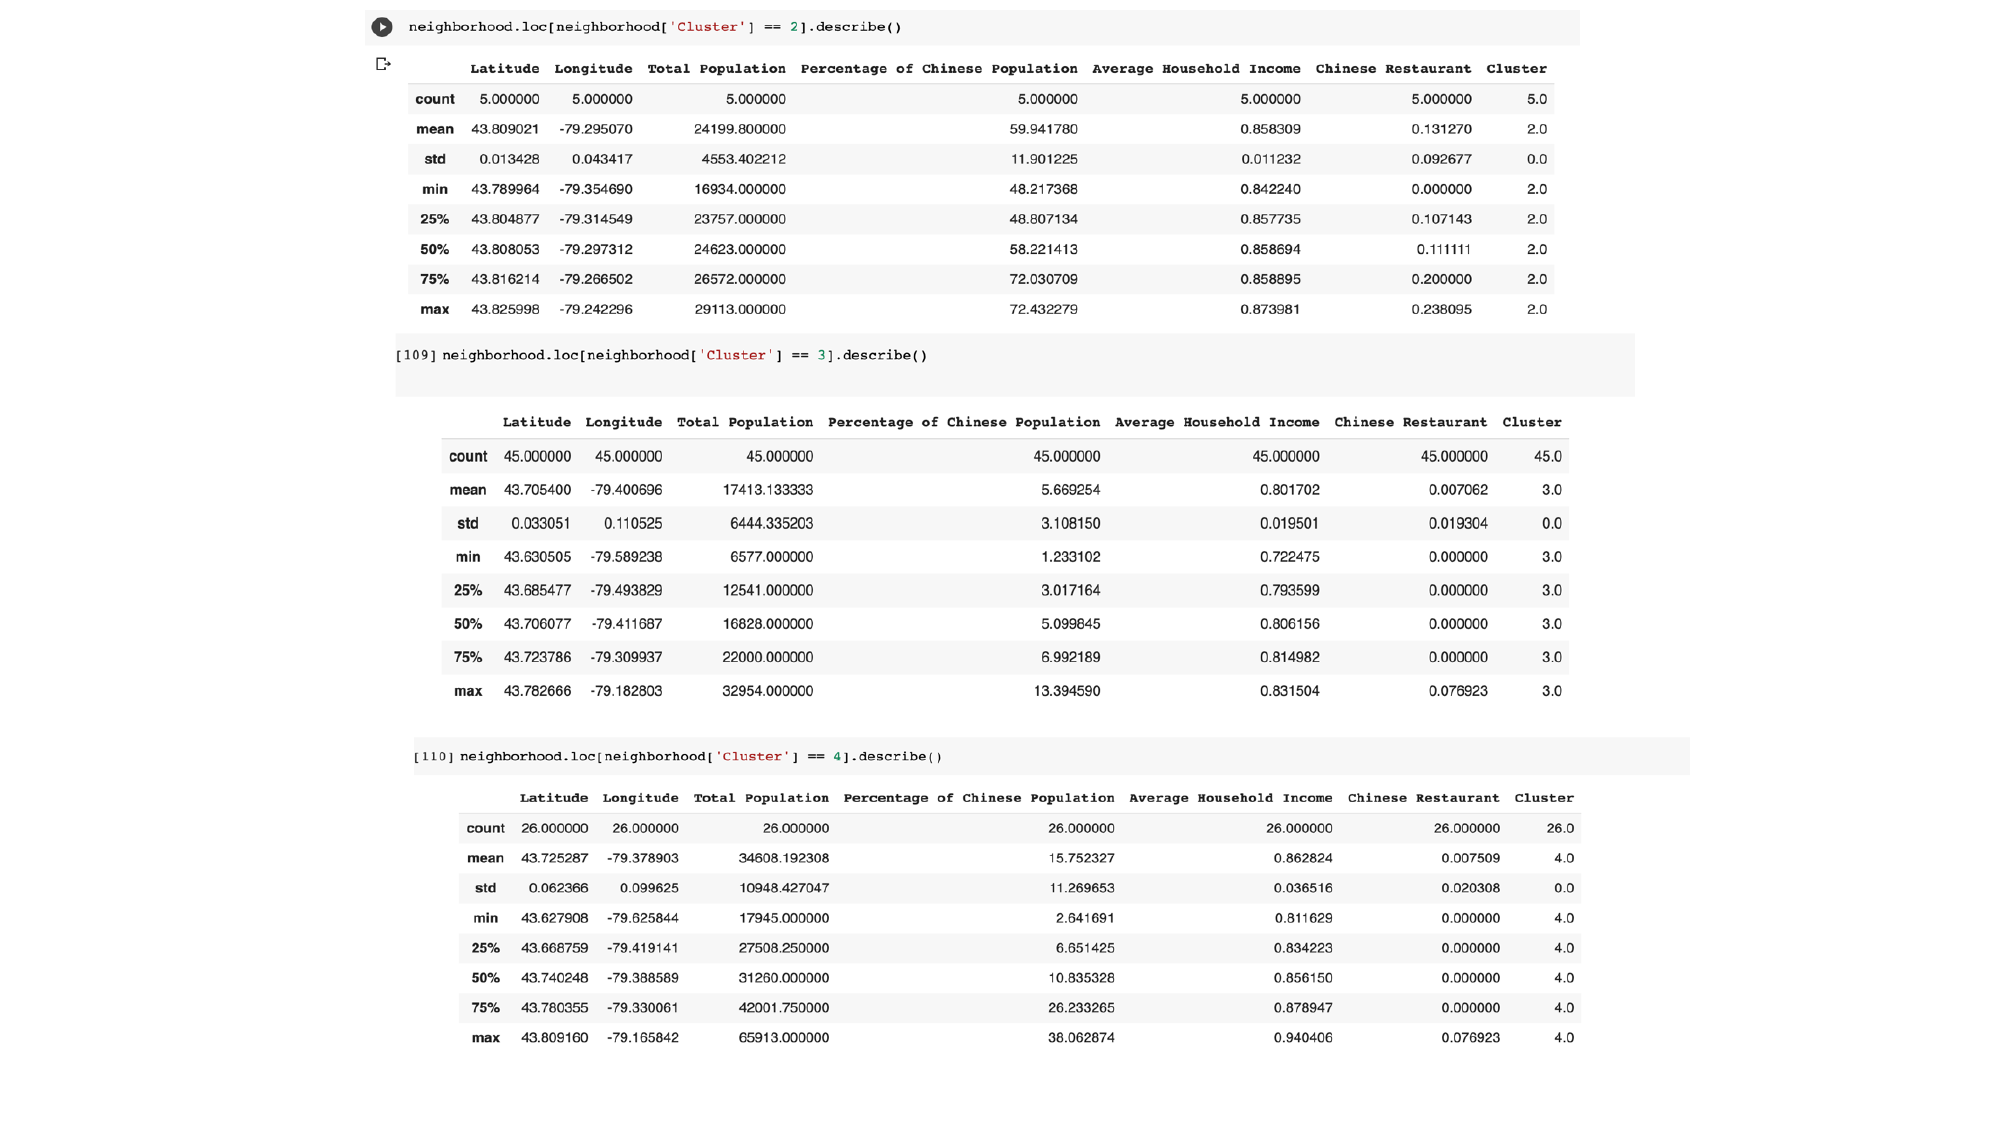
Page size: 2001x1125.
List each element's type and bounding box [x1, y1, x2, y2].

picture [406, 729, 1690, 1068]
picture [365, 10, 1635, 728]
